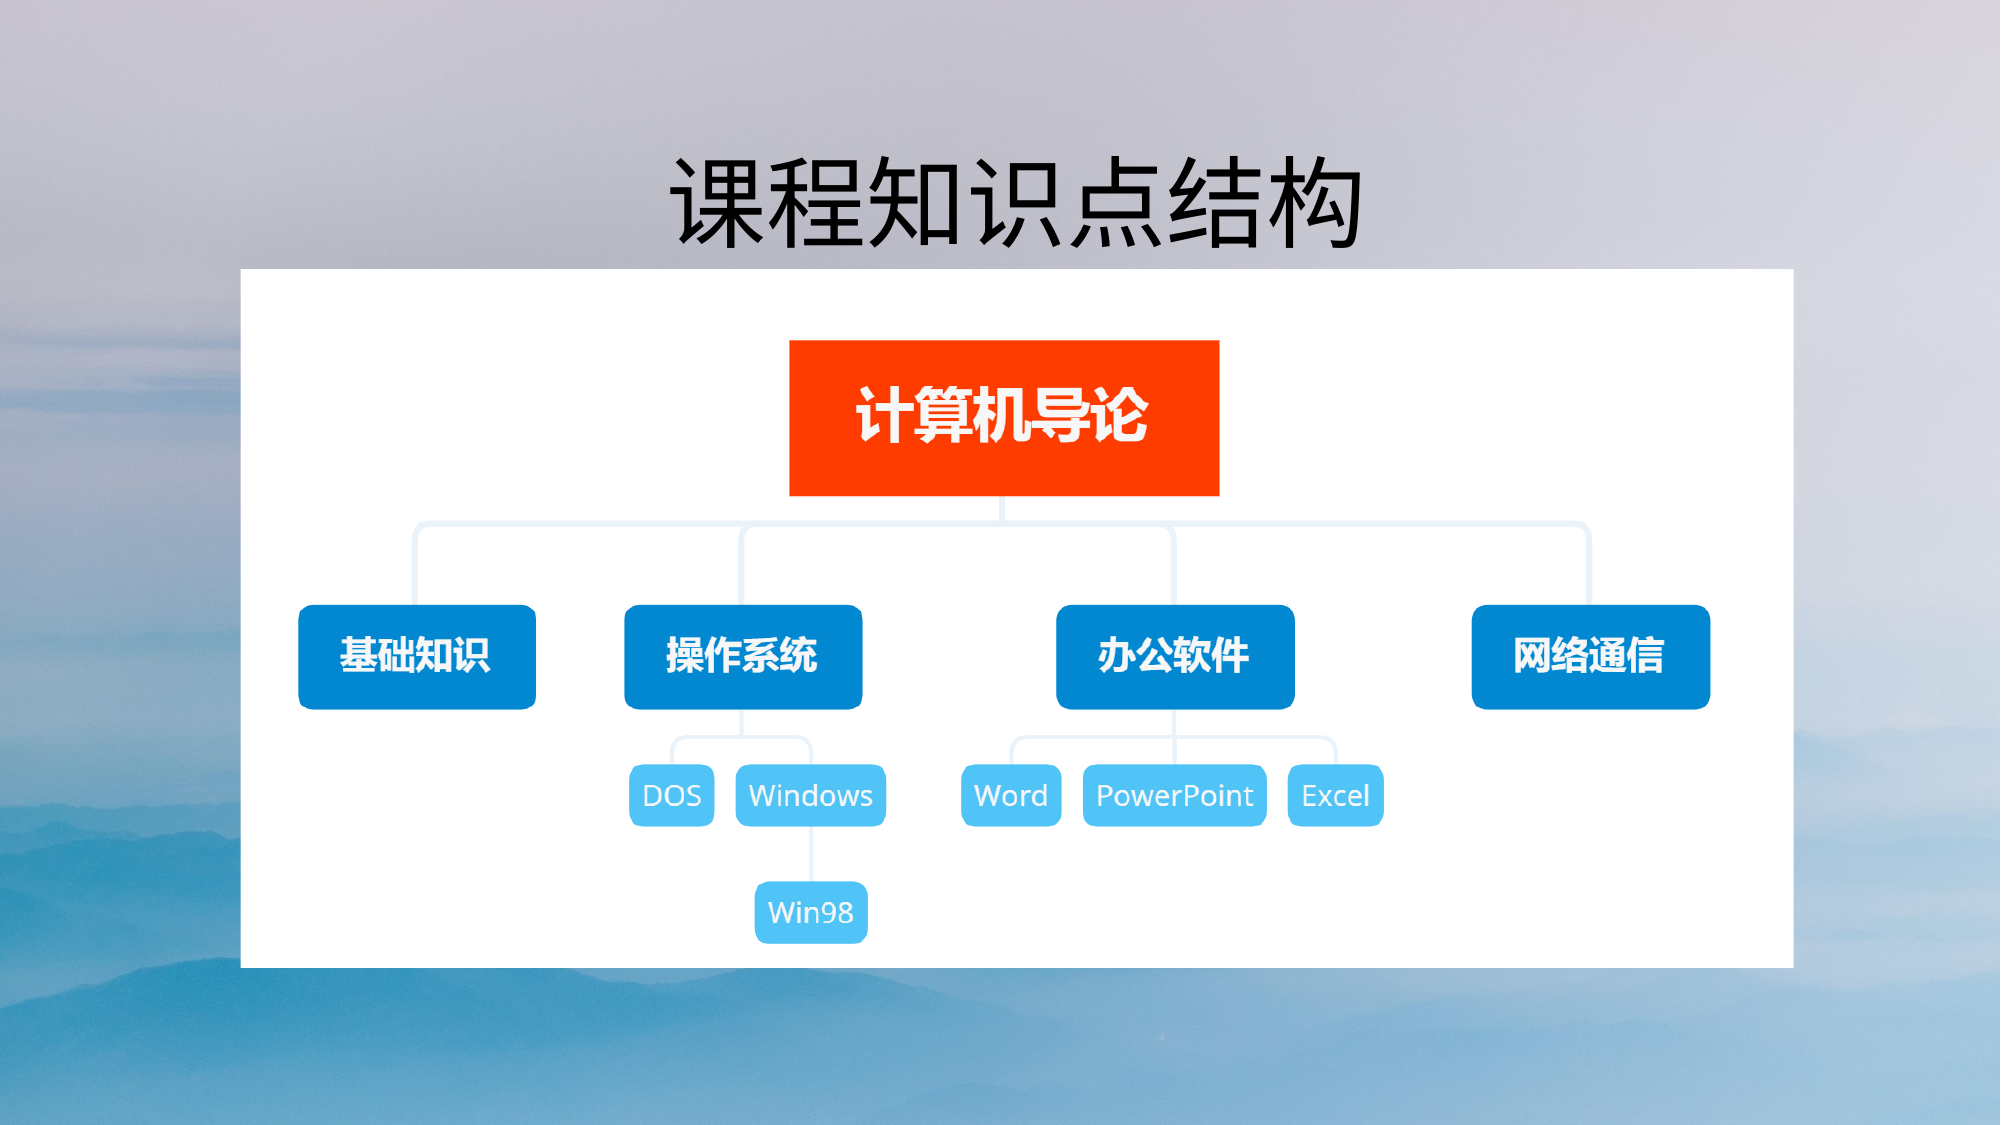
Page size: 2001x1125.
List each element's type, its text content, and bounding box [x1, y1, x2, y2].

text_box 课程知识点结构 [652, 132, 1382, 268]
picture [0, 0, 2000, 1125]
